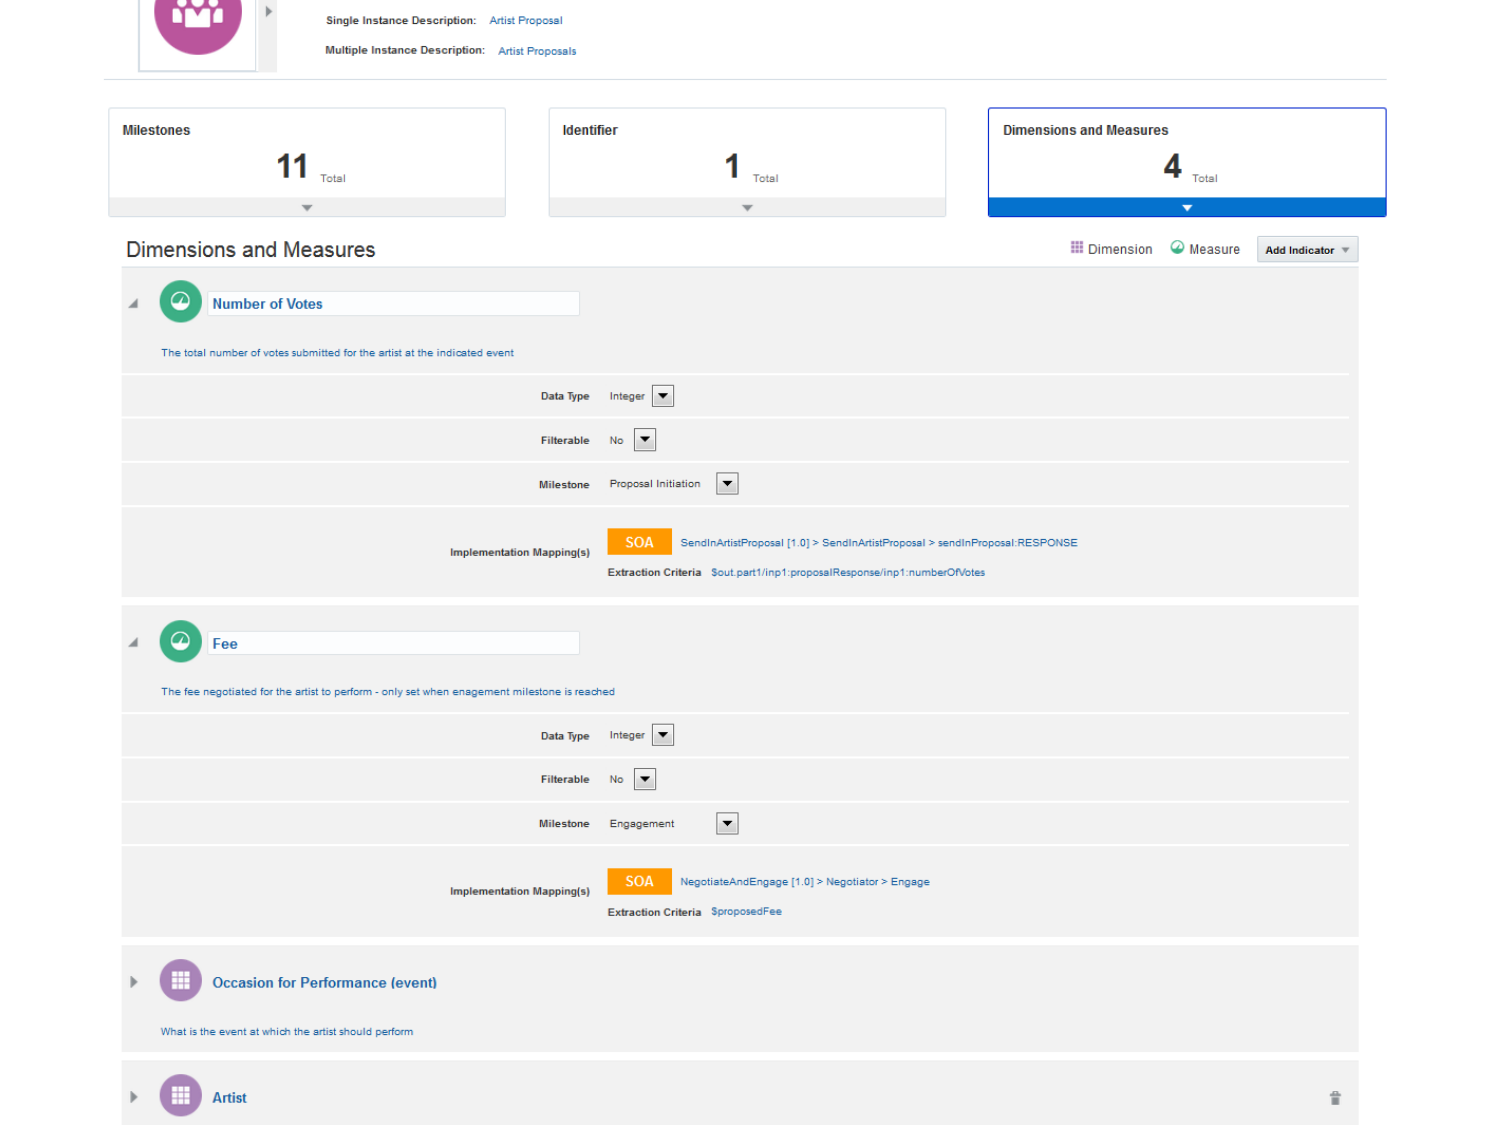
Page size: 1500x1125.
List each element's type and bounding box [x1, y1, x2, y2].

picture [92, 0, 1390, 1125]
